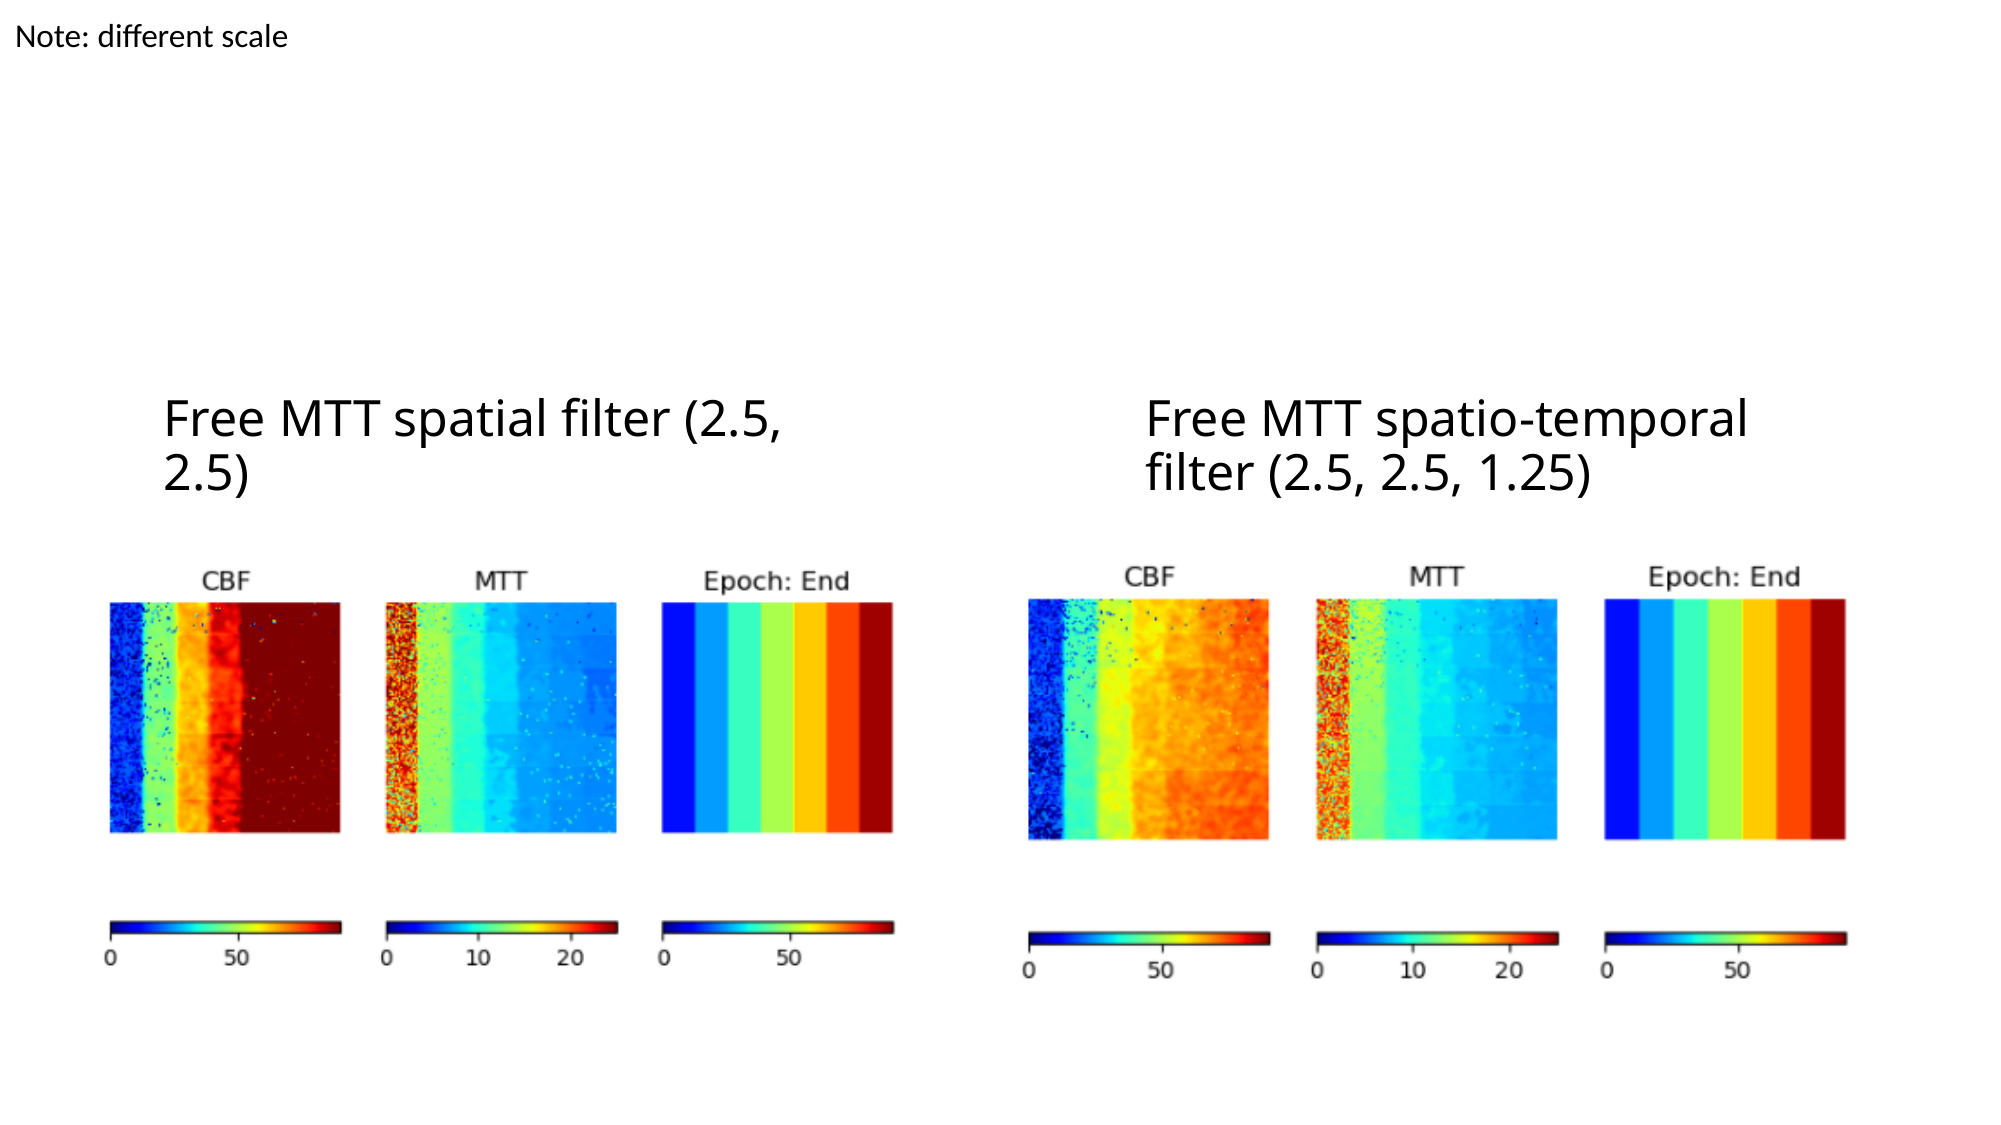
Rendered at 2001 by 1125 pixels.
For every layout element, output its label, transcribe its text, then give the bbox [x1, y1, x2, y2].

picture [36, 499, 1897, 1002]
text_box Free MTT spatio-temporal filter (2.5, 2.5, 1.25) [1130, 346, 1823, 547]
list Note: different scale [0, 11, 1582, 167]
title Free MTT spatial filter (2.5, 2.5) [148, 346, 842, 499]
